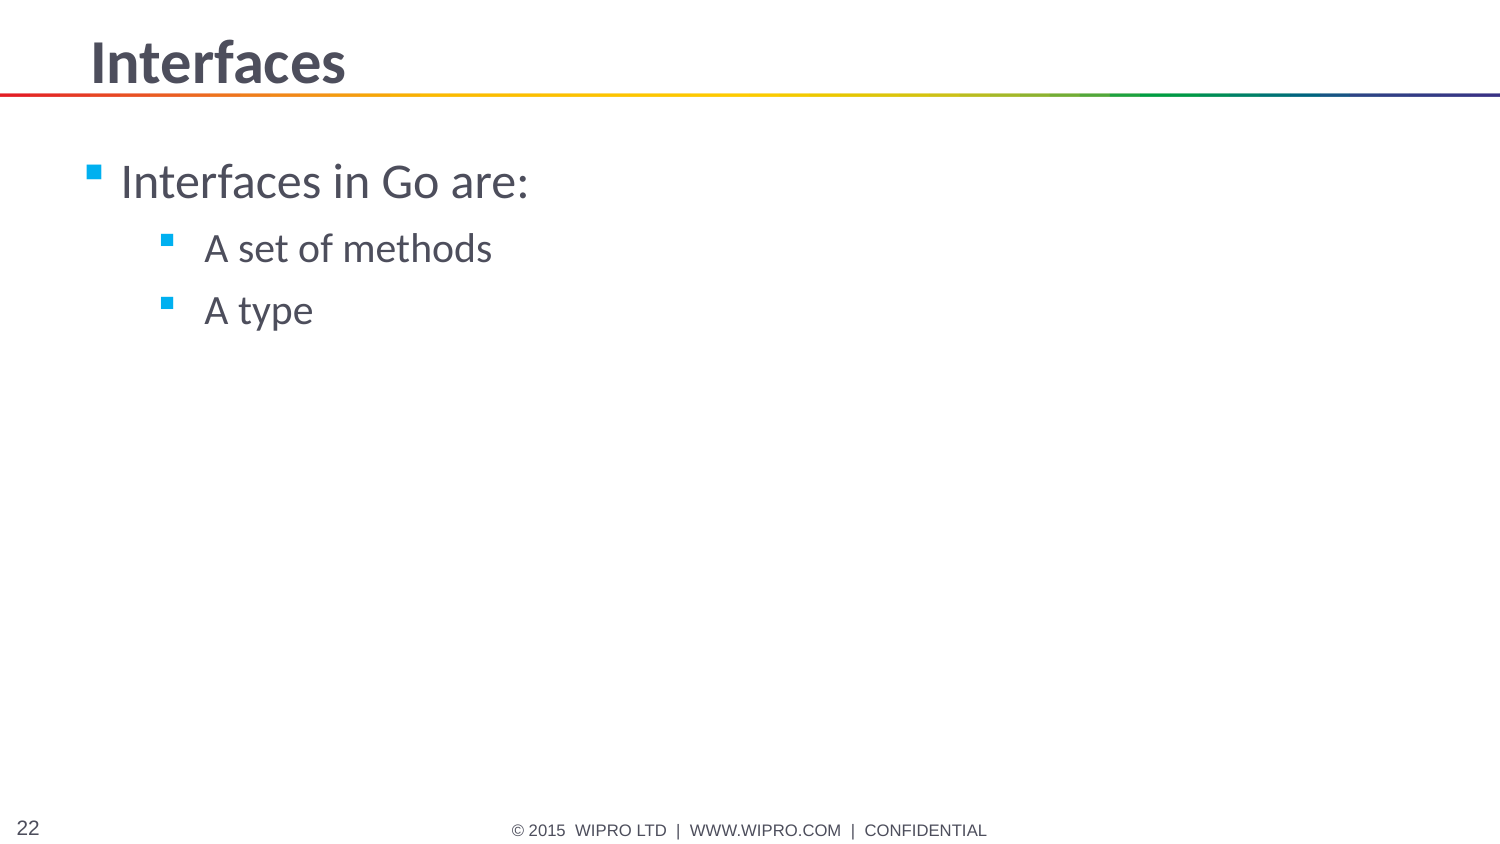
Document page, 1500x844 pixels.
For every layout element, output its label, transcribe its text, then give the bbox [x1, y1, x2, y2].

title Interfaces [74, 13, 1426, 105]
list Interfaces in Go are: A set of methods A type [75, 140, 1425, 775]
